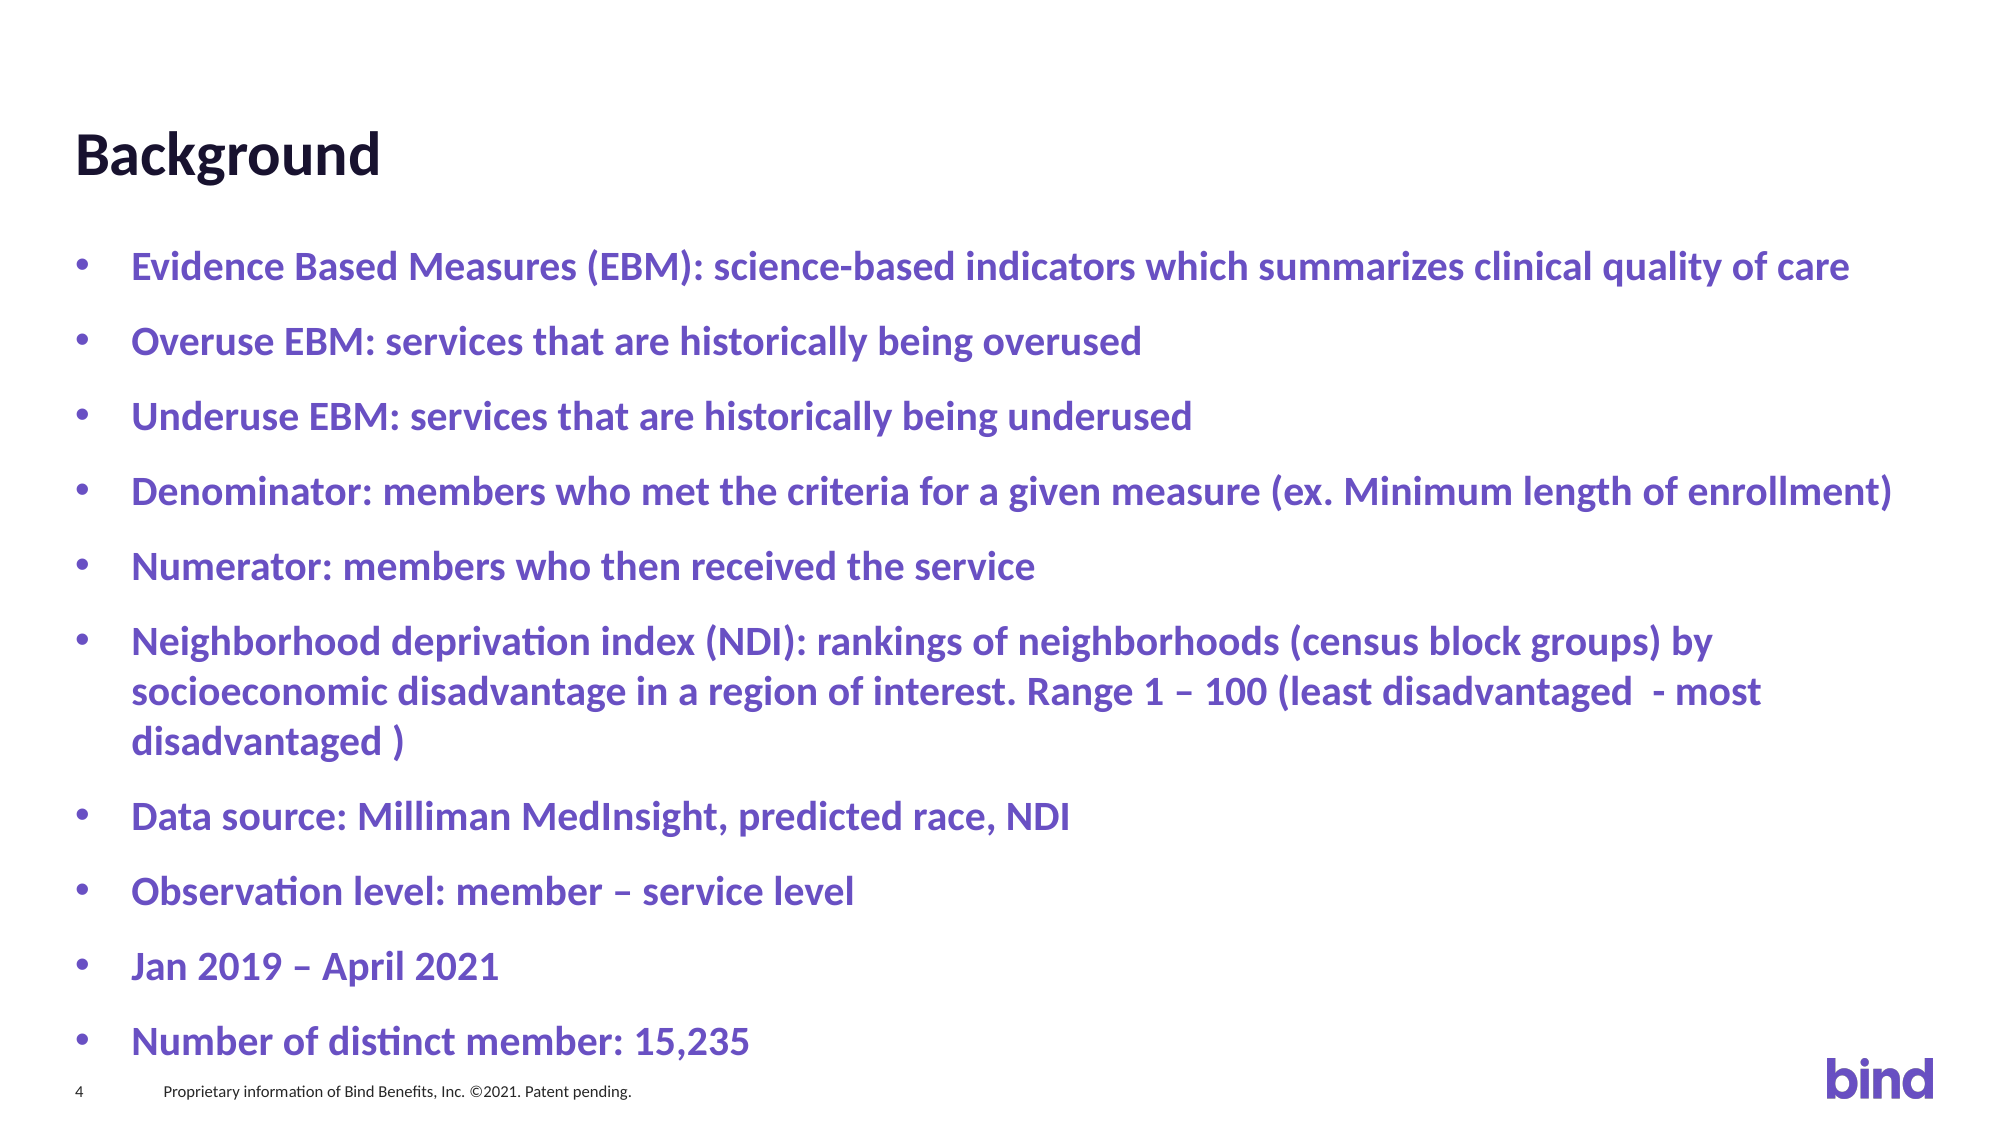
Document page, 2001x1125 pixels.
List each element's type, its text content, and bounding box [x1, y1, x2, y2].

slide_number 4 [60, 1069, 135, 1113]
picture [1827, 1058, 1933, 1099]
footer Proprietary information of Bind Benefits, Inc. ©2021. Patent pending. [148, 1068, 824, 1114]
list Evidence Based Measures (EBM): science-based indicators which summarizes clinical quality of care Overuse EBM: services that are historically being overused Underuse EBM: services that are historically being underused Denominator: members who met the criteria for a given measure (ex. Minimum length of enrollment) Numerator: members who then received the service Neighborhood deprivation index (NDI): rankings of neighborhoods (census block groups) by socioeconomic disadvantage in a region of interest. Range 1 – 100 (least disadvantaged - most disadvantaged ) Data source: Milliman MedInsight, predicted race, NDI Observation level: member – service level Jan 2019 – April 2021 Number of distinct member: 15,235 [60, 231, 1935, 1023]
title Background [60, 27, 1935, 196]
